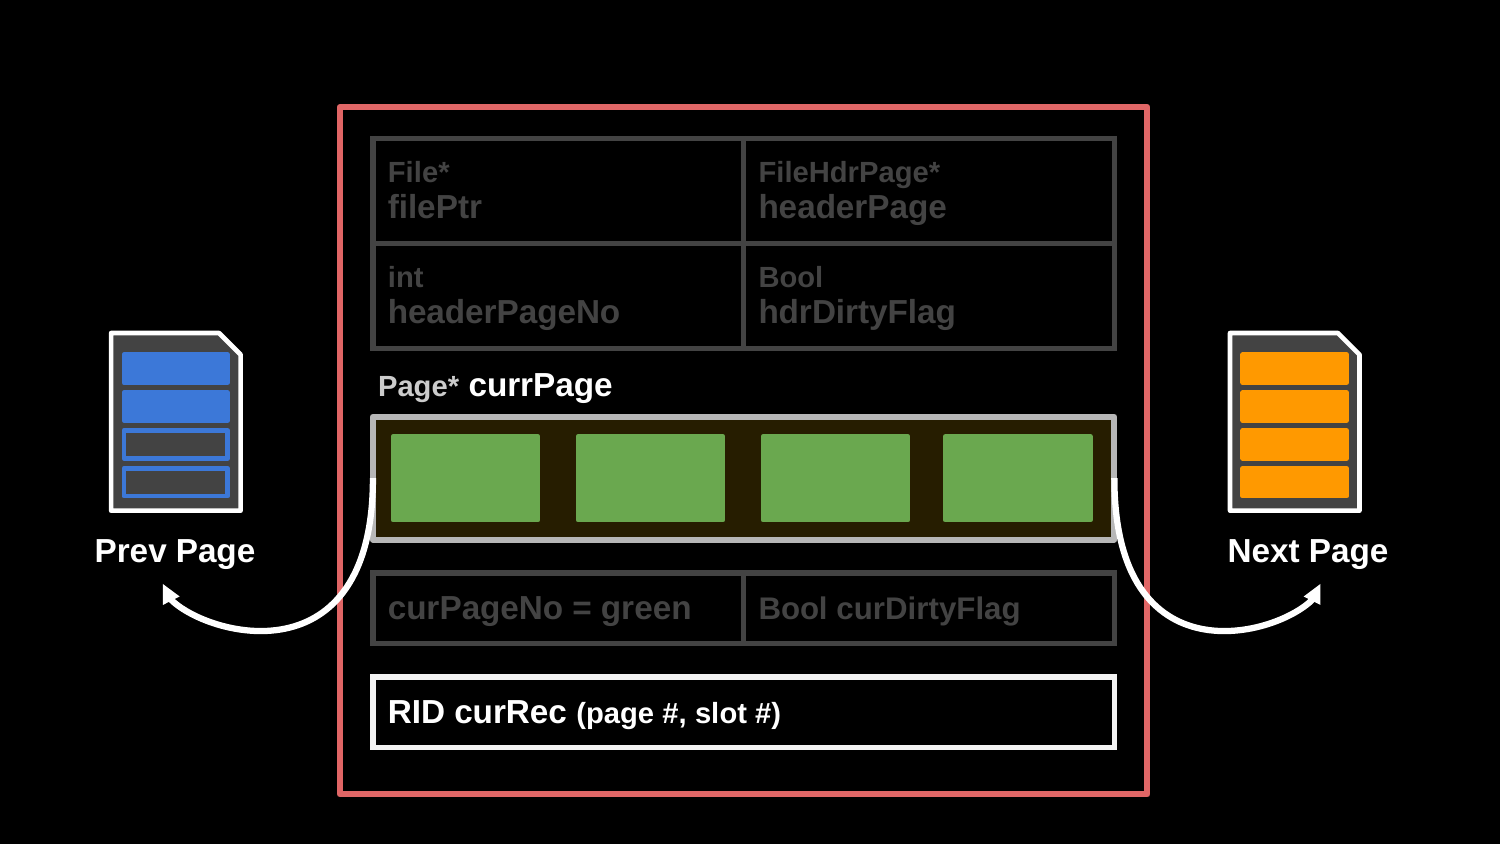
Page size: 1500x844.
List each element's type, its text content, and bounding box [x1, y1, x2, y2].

text_box [1242, 430, 1347, 459]
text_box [162, 477, 374, 586]
text_box [1242, 392, 1347, 421]
table_header curPageNo = green [376, 576, 741, 641]
text_box [945, 436, 1091, 520]
table_cell int headerPageNo [376, 246, 741, 346]
table_header RID curRec (page #, slot #) [376, 680, 1112, 745]
text_box [762, 436, 909, 520]
text_box [111, 333, 241, 511]
text_box [123, 430, 228, 459]
text_box [1230, 333, 1360, 511]
text_box Next Page [1325, 514, 1429, 584]
text_box [339, 107, 1148, 477]
text_box Prev Page [54, 514, 157, 584]
text_box [123, 468, 228, 497]
table_header FileHdrPage* headerPage [746, 141, 1112, 241]
text_box [577, 436, 724, 520]
text_box [392, 436, 539, 520]
text_box [1242, 354, 1347, 383]
text_box Page* currPage [363, 348, 639, 419]
table_cell Bool hdrDirtyFlag [746, 246, 1112, 346]
text_box [1242, 468, 1347, 497]
text_box [123, 354, 228, 383]
text_box [123, 392, 228, 421]
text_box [1114, 477, 1321, 586]
text_box [339, 594, 1148, 795]
text_box [378, 540, 1109, 570]
text_box [372, 416, 1115, 540]
table_header Bool curDirtyFlag [746, 576, 1112, 641]
table_header File* filePtr [376, 141, 741, 241]
